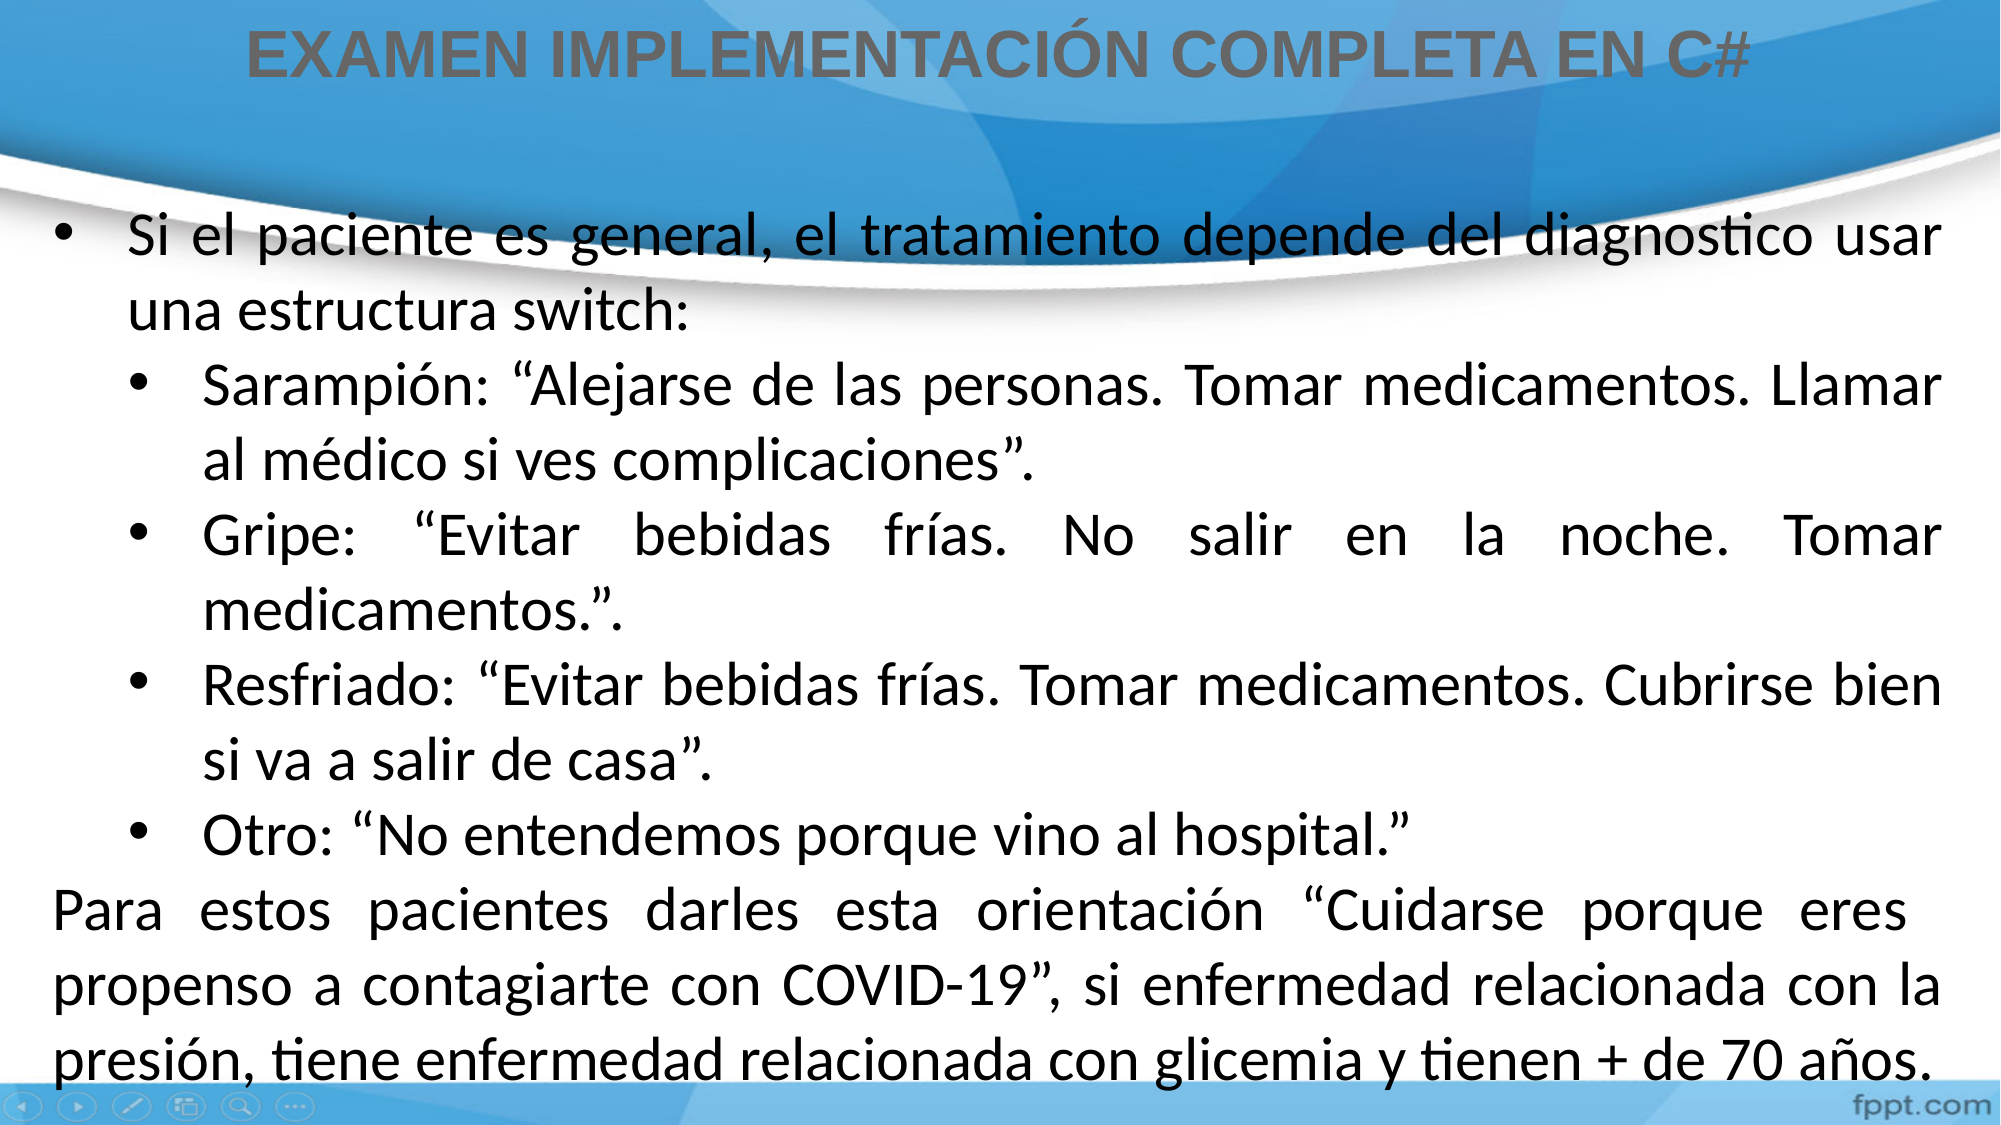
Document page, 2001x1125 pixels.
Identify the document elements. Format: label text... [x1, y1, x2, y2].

text_box Si el paciente es general, el tratamiento depende del diagnostico usar una estructura switch: Sarampión: “Alejarse de las personas. Tomar medicamentos. Llamar al médico si ves complicaciones”. Gripe: “Evitar bebidas frías. No salir en la noche. Tomar medicamentos.”. Resfriado: “Evitar bebidas frías. Tomar medicamentos. Cubrirse bien si va a salir de casa”. Otro: “No entendemos porque vino al hospital.” Para estos pacientes darles esta orientación “Cuidarse porque eres propenso a contagiarte con COVID-19”, si enfermedad relacionada con la presión, tiene enfermedad relacionada con glicemia y tienen + de 70 años. [38, 185, 1960, 1100]
text_box EXAMEN IMPLEMENTACIÓN COMPLETA EN C# [92, 0, 1906, 103]
picture [0, 0, 2001, 1125]
